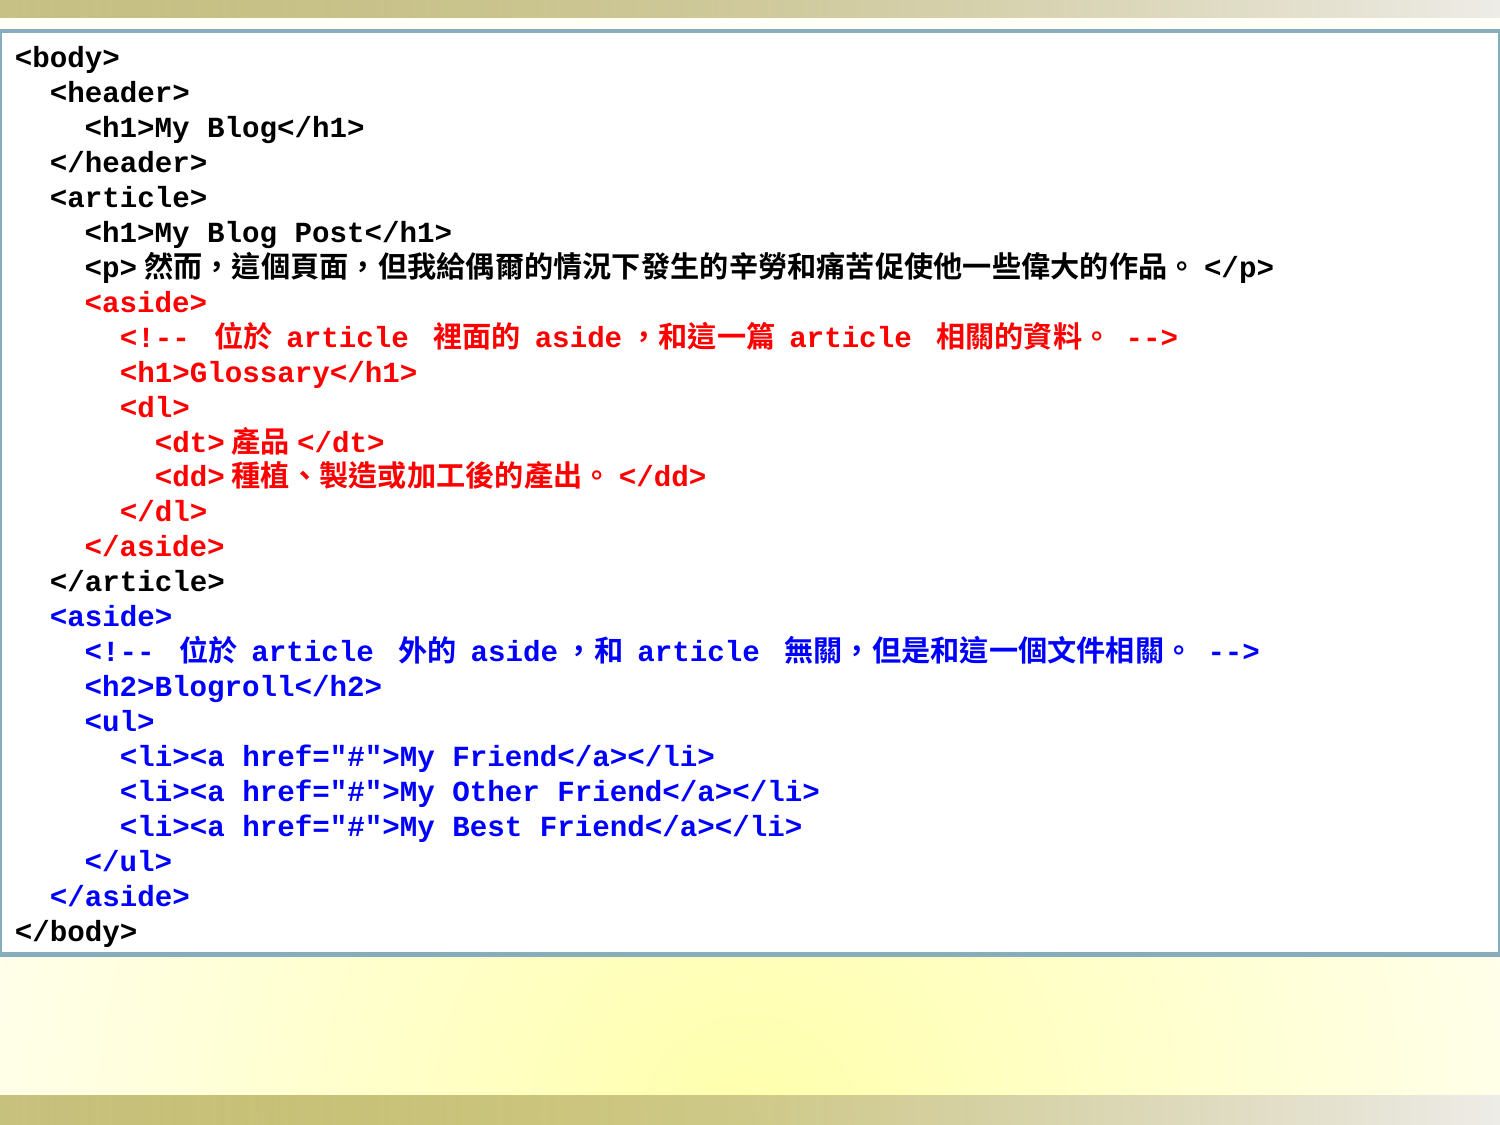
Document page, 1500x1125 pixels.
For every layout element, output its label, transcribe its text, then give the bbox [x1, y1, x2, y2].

text_box <body> <header> <h1>My Blog</h1> </header> <article> <h1>My Blog Post</h1> <p>然而，這個頁面，但我給偶爾的情況下發生的辛勞和痛苦促使他一些偉大的作品。</p> <aside> <!-- 位於 article 裡面的 aside，和這一篇 article 相關的資料。 --> <h1>Glossary</h1> <dl> <dt>產品</dt> <dd>種植、製造或加工後的產出。</dd> </dl> </aside> </article> <aside> <!-- 位於 article 外的 aside，和 article 無關，但是和這一個文件相關。 --> <h2>Blogroll</h2> <ul> <li><a href="#">My Friend</a></li> <li><a href="#">My Other Friend</a></li> <li><a href="#">My Best Friend</a></li> </ul> </aside> </body> [0, 29, 1500, 957]
